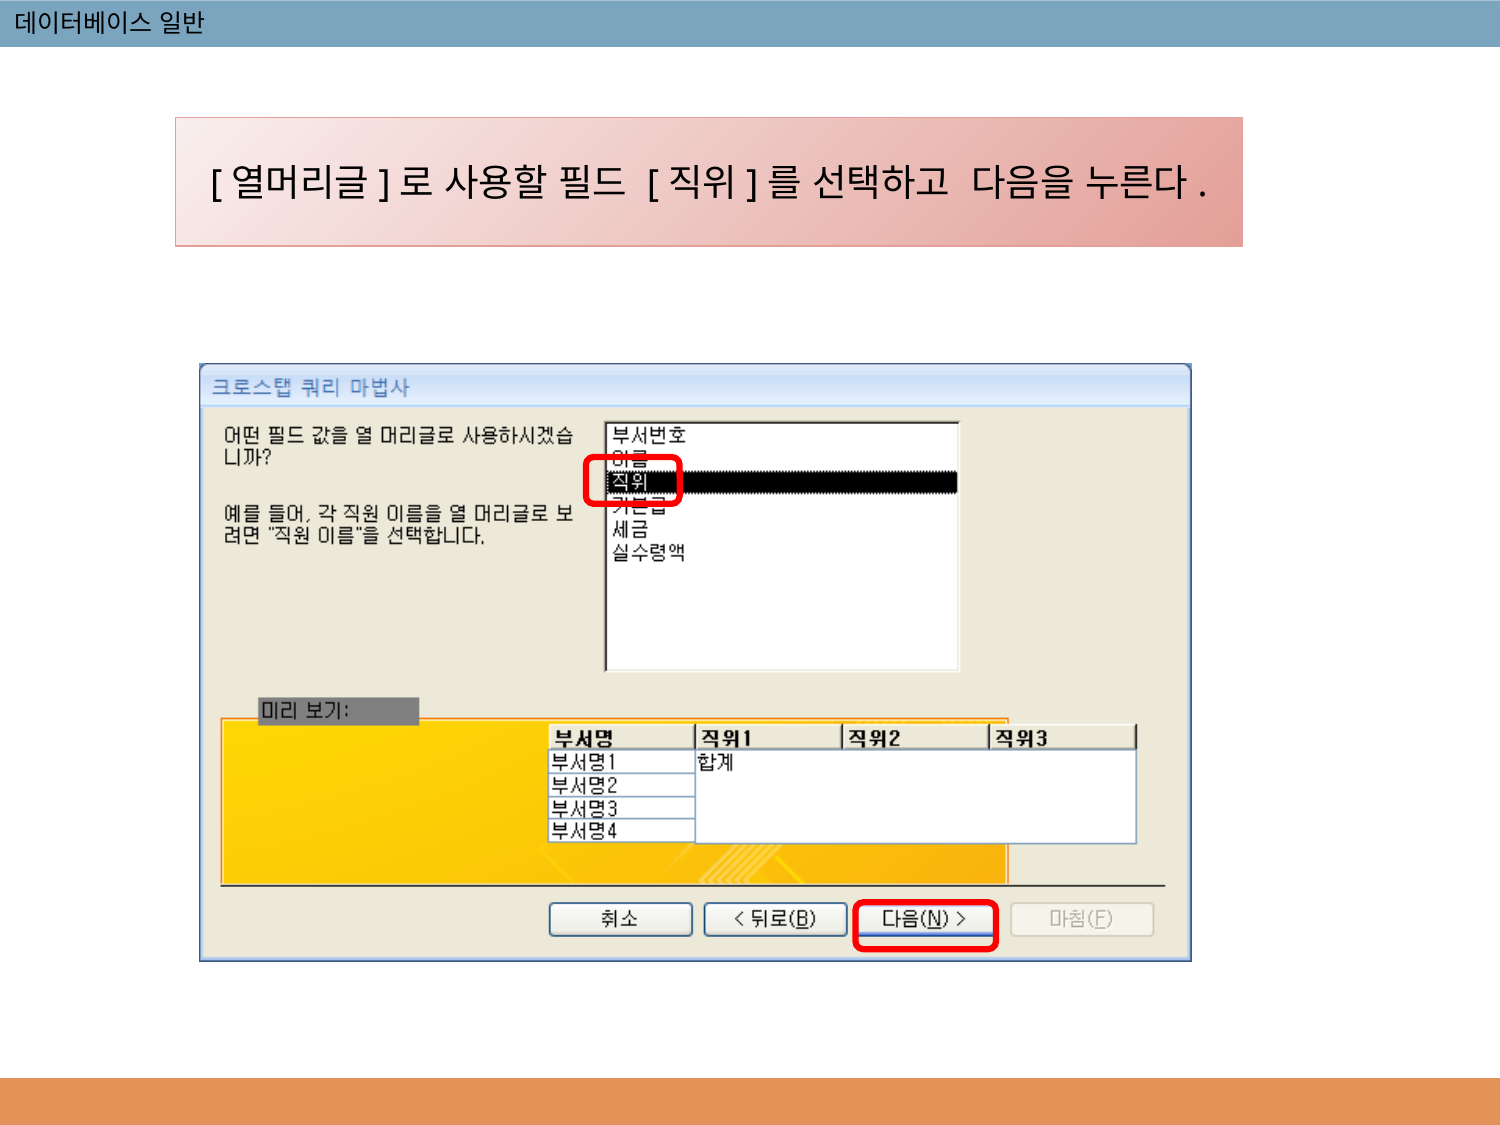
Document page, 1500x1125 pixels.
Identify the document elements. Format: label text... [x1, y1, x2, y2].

picture [199, 363, 1192, 962]
text_box [열머리글]로 사용할 필드 [직위]를 선택하고 다음을 누른다. [175, 117, 1243, 247]
